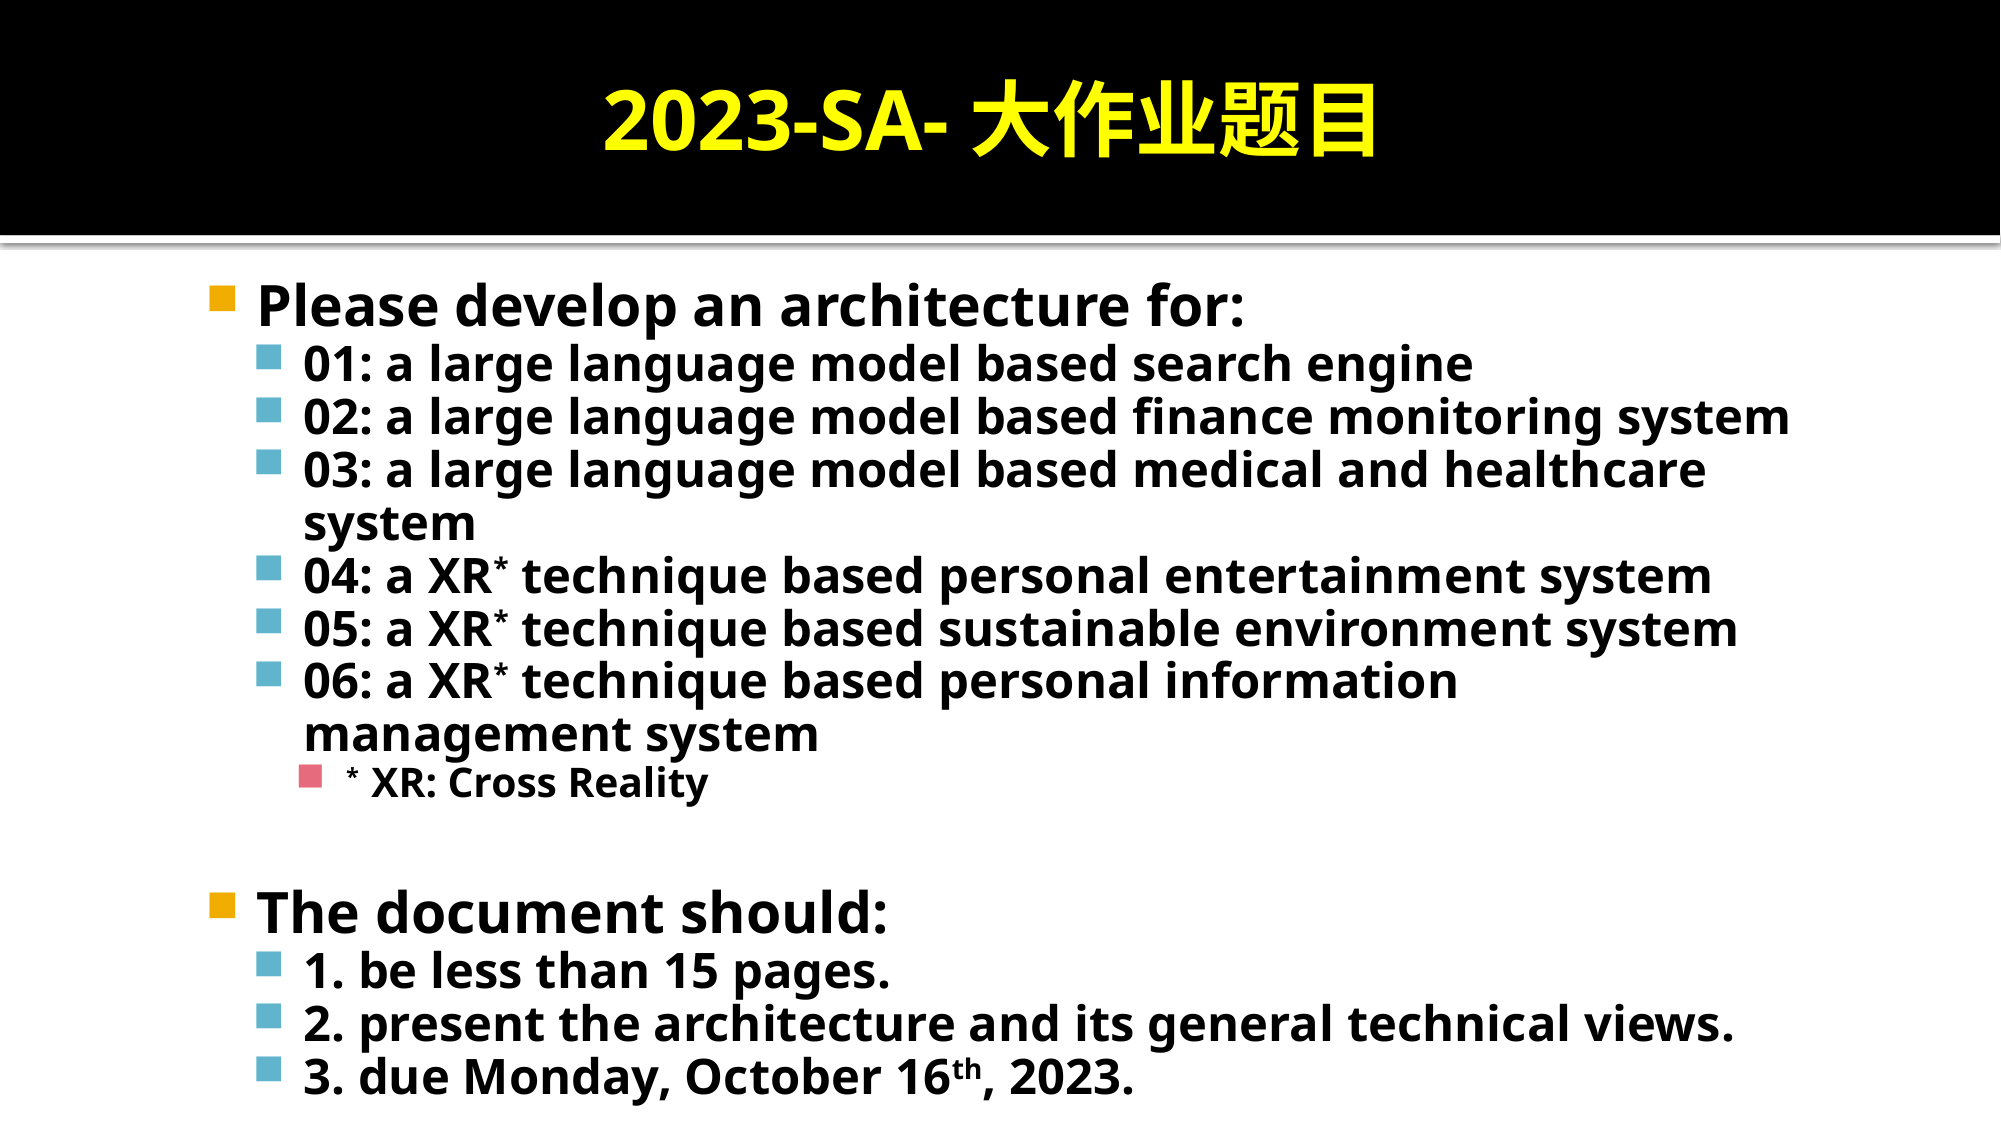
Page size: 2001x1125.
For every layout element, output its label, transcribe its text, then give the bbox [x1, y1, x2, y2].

list Please develop an architecture for: 01: a large language model based search engine 02: a large language model based finance monitoring system 03: a large language model based medical and healthcare system 04: a XR* technique based personal entertainment system 05: a XR* technique based sustainable environment system 06: a XR* technique based personal information management system * XR: Cross Reality The document should: 1. be less than 15 pages. 2. present the architecture and its general technical views. 3. due Monday, October 16th, 2023. [176, 262, 1815, 1125]
title 2023-SA-大作业题目 [324, 23, 1675, 211]
